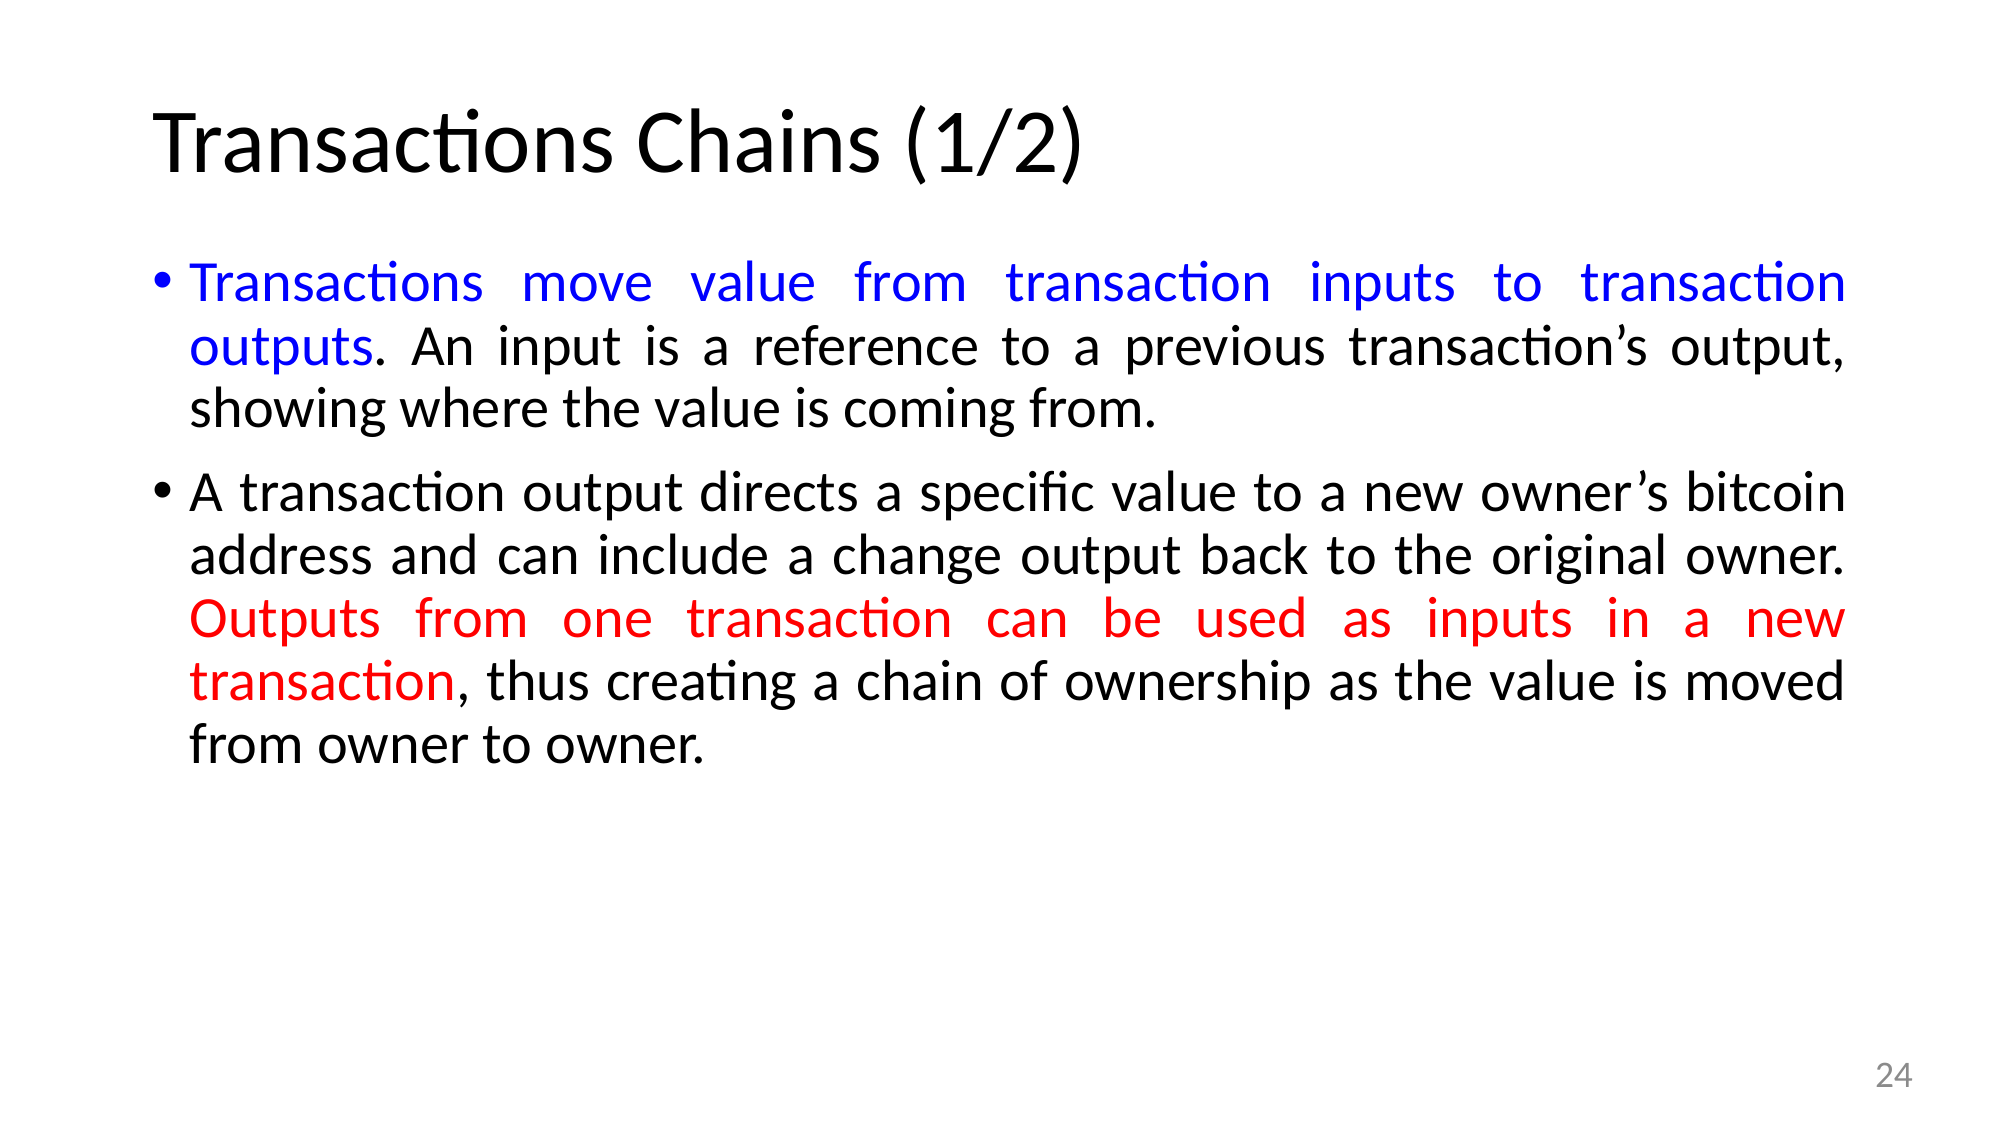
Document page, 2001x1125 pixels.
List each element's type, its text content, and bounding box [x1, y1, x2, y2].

title Transactions Chains (1/2) [137, 59, 1863, 227]
list Transactions move value from transaction inputs to transaction outputs. An input is a reference to a previous transaction’s output, showing where the value is coming from. A transaction output directs a specific value to a new owner’s bitcoin address and can include a change output back to the original owner. Outputs from one transaction can be used as inputs in a new transaction, thus creating a chain of ownership as the value is moved from owner to owner. [137, 244, 1863, 1014]
slide_number 24 [1477, 1042, 1928, 1103]
